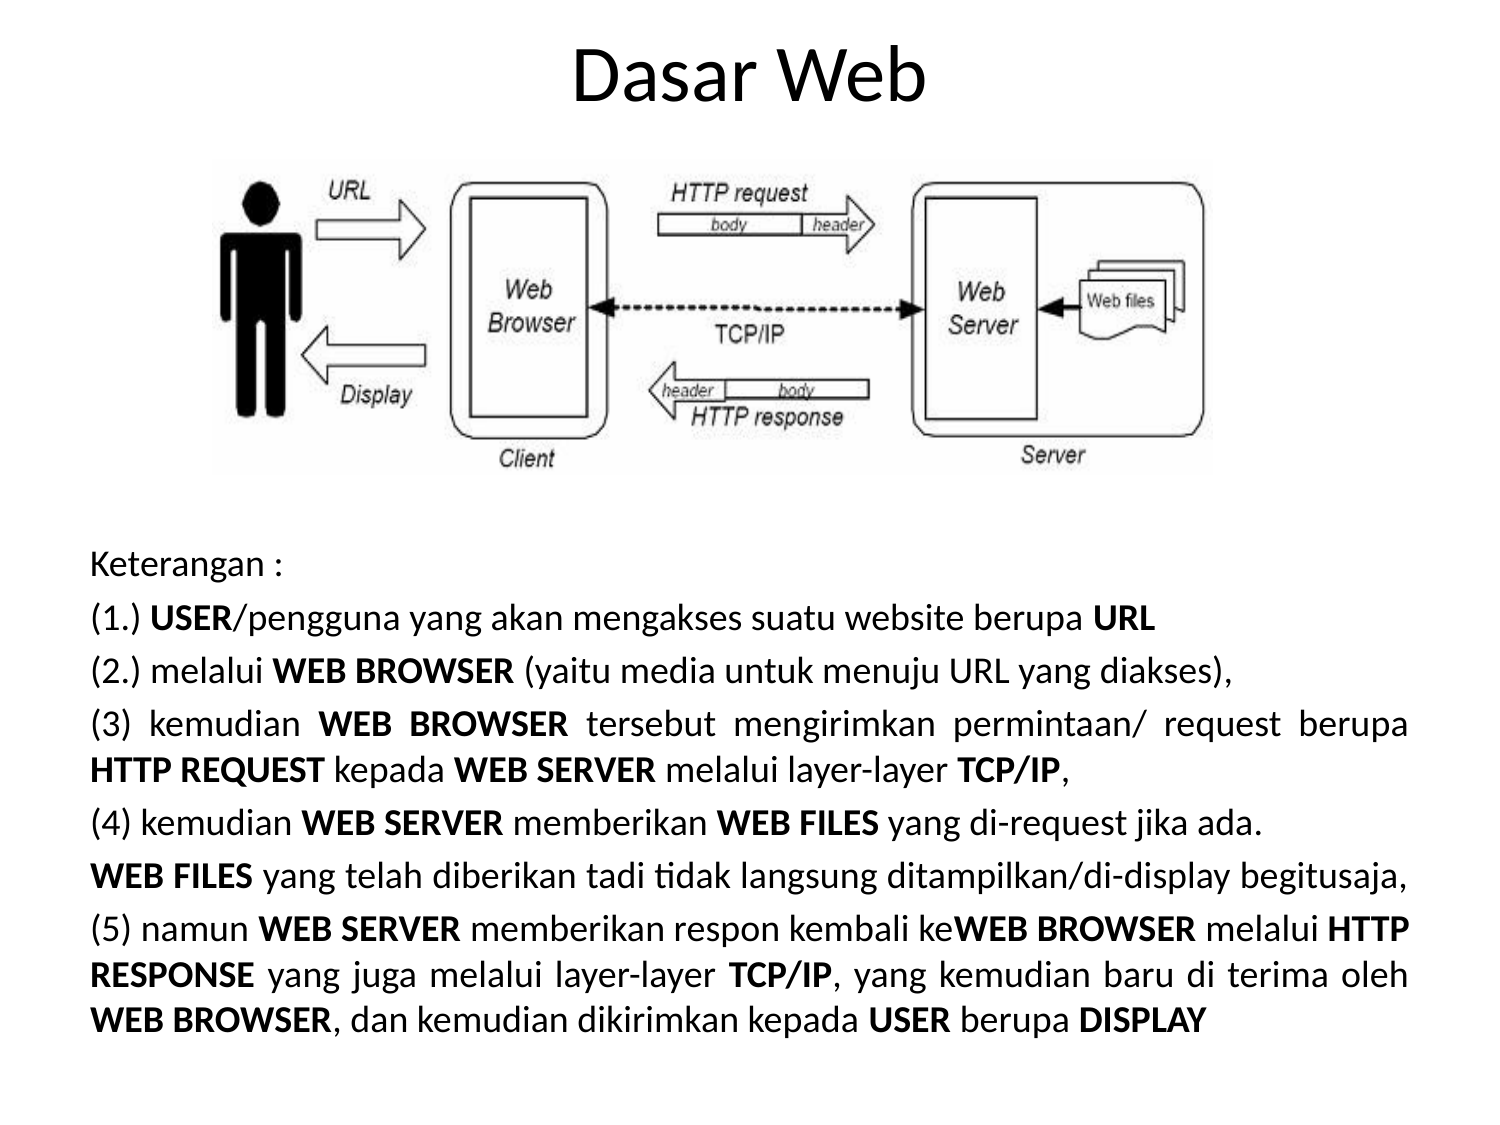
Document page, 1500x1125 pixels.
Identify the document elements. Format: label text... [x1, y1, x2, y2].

title Dasar Web [75, 12, 1425, 125]
list Keterangan : (1.) USER/pengguna yang akan mengakses suatu website berupa URL (2.) melalui WEB BROWSER (yaitu media untuk menuju URL yang diakses), (3) kemudian WEB BROWSER tersebut mengirimkan permintaan/ request berupa HTTP REQUEST kepada WEB SERVER melalui layer-layer TCP/IP, (4) kemudian WEB SERVER memberikan WEB FILES yang di-request jika ada. WEB FILES yang telah diberikan tadi tidak langsung ditampilkan/di-display begitusaja, (5) namun WEB SERVER memberikan respon kembali keWEB BROWSER melalui HTTP RESPONSE yang juga melalui layer-layer TCP/IP, yang kemudian baru di terima oleh WEB BROWSER, dan kemudian dikirimkan kepada USER berupa DISPLAY [75, 159, 1425, 1088]
picture [212, 159, 1213, 476]
